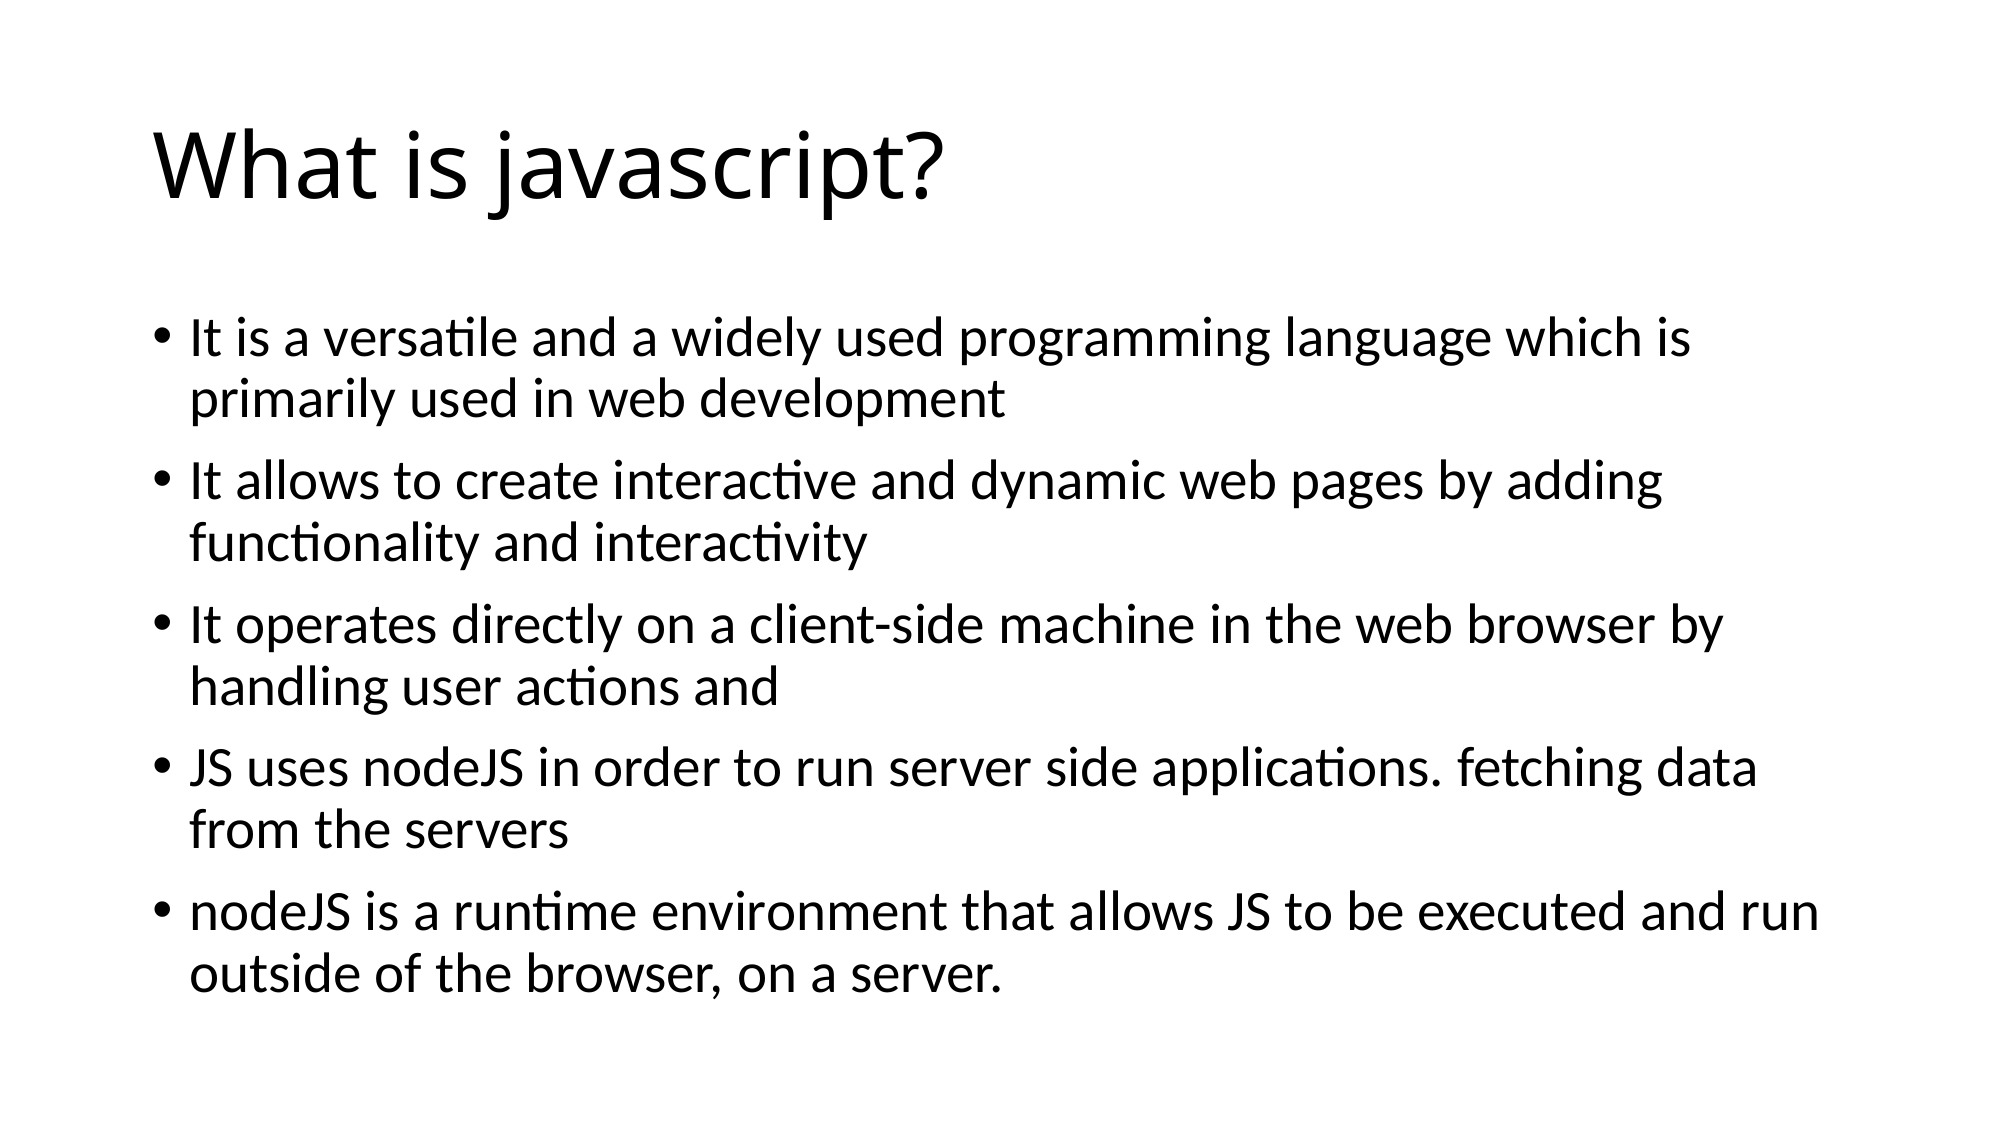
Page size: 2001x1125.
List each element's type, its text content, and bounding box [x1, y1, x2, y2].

title What is javascript? [137, 59, 1863, 278]
list It is a versatile and a widely used programming language which is primarily used in web development It allows to create interactive and dynamic web pages by adding functionality and interactivity It operates directly on a client-side machine in the web browser by handling user actions and JS uses nodeJS in order to run server side applications. fetching data from the servers nodeJS is a runtime environment that allows JS to be executed and run outside of the browser, on a server. [137, 299, 1863, 1014]
